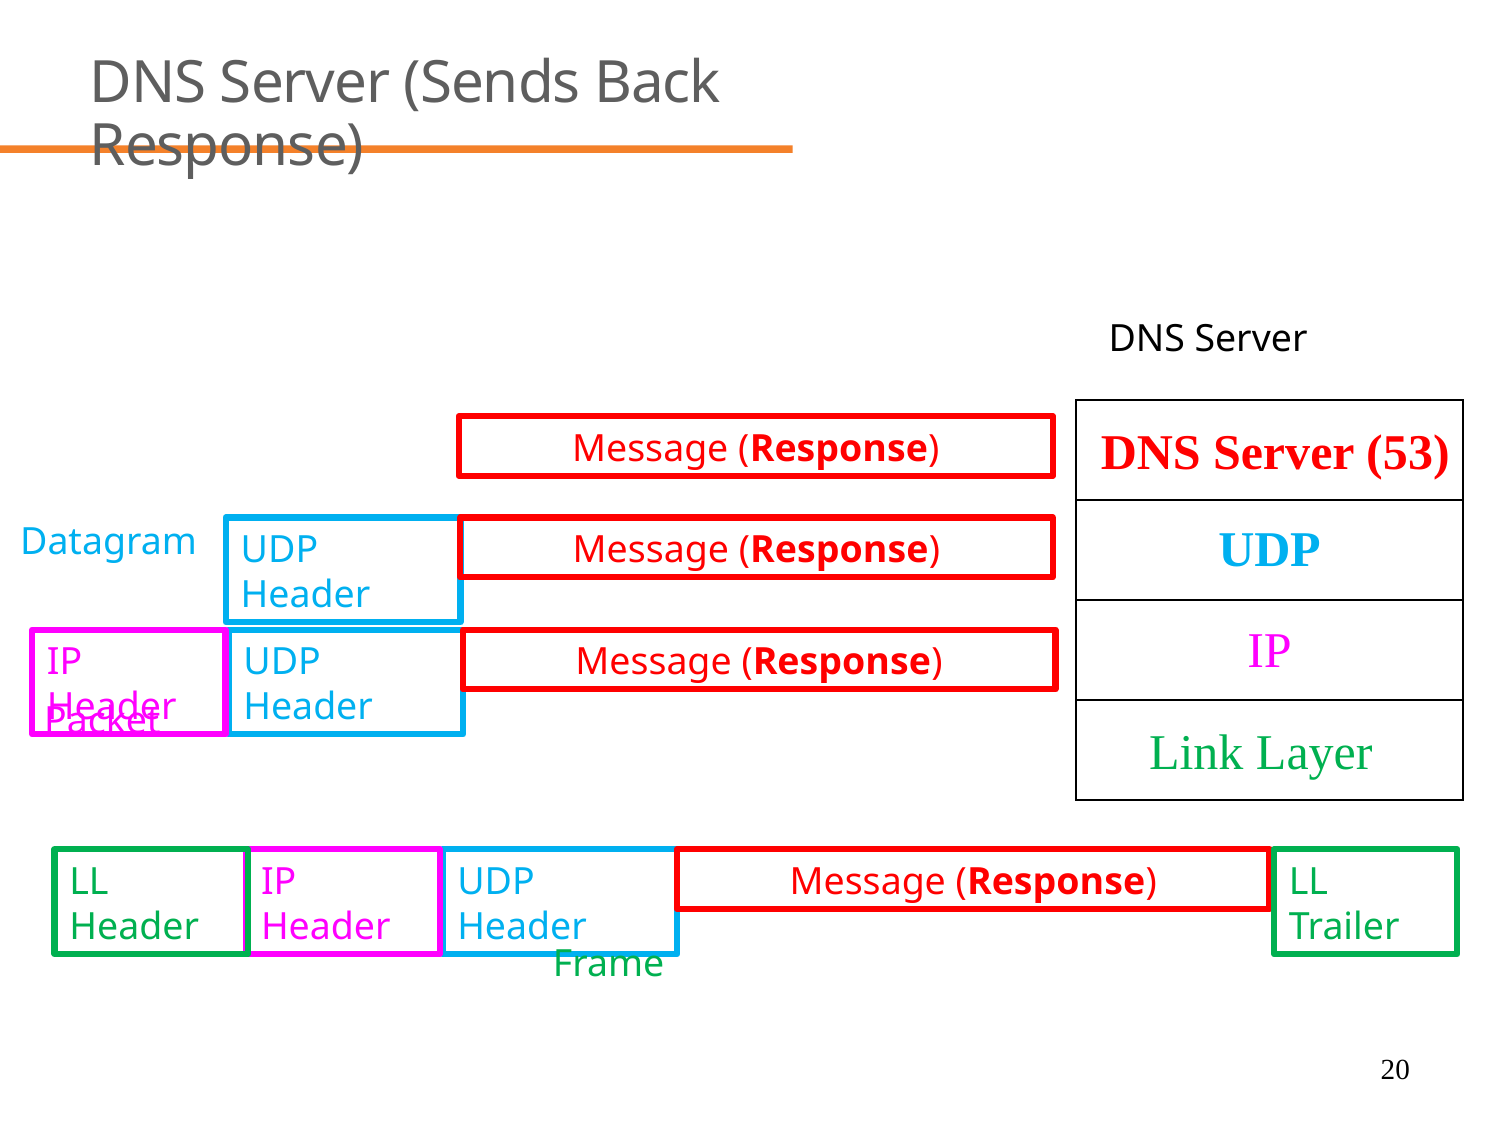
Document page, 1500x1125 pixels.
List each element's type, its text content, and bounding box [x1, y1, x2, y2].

text_box Packet [29, 688, 176, 748]
text_box [1075, 699, 1464, 800]
text_box IP [1136, 610, 1403, 685]
text_box DNS Server (53) [1086, 412, 1465, 488]
text_box IP Header [248, 849, 440, 955]
text_box Datagram [5, 509, 212, 569]
text_box [1075, 500, 1464, 600]
text_box Link Layer [1134, 712, 1428, 848]
text_box UDP Header [225, 517, 461, 623]
text_box Message (Response) [676, 849, 1270, 910]
text_box LL Header [54, 849, 248, 955]
text_box IP Header [32, 629, 226, 735]
text_box Message (Response) [460, 517, 1053, 578]
text_box DNS Server [1093, 306, 1323, 367]
text_box UDP [1136, 509, 1403, 584]
text_box LL Trailer [1274, 849, 1458, 955]
text_box [1075, 600, 1464, 699]
text_box Frame [538, 931, 680, 991]
text_box Message (Response) [458, 416, 1053, 476]
slide_number 20 [1074, 1042, 1425, 1103]
text_box [1075, 399, 1464, 500]
title DNS Server (Sends Back Response) [75, 45, 963, 146]
text_box UDP Header [442, 849, 678, 955]
text_box Message (Response) [462, 629, 1056, 690]
text_box UDP Header [228, 629, 464, 735]
